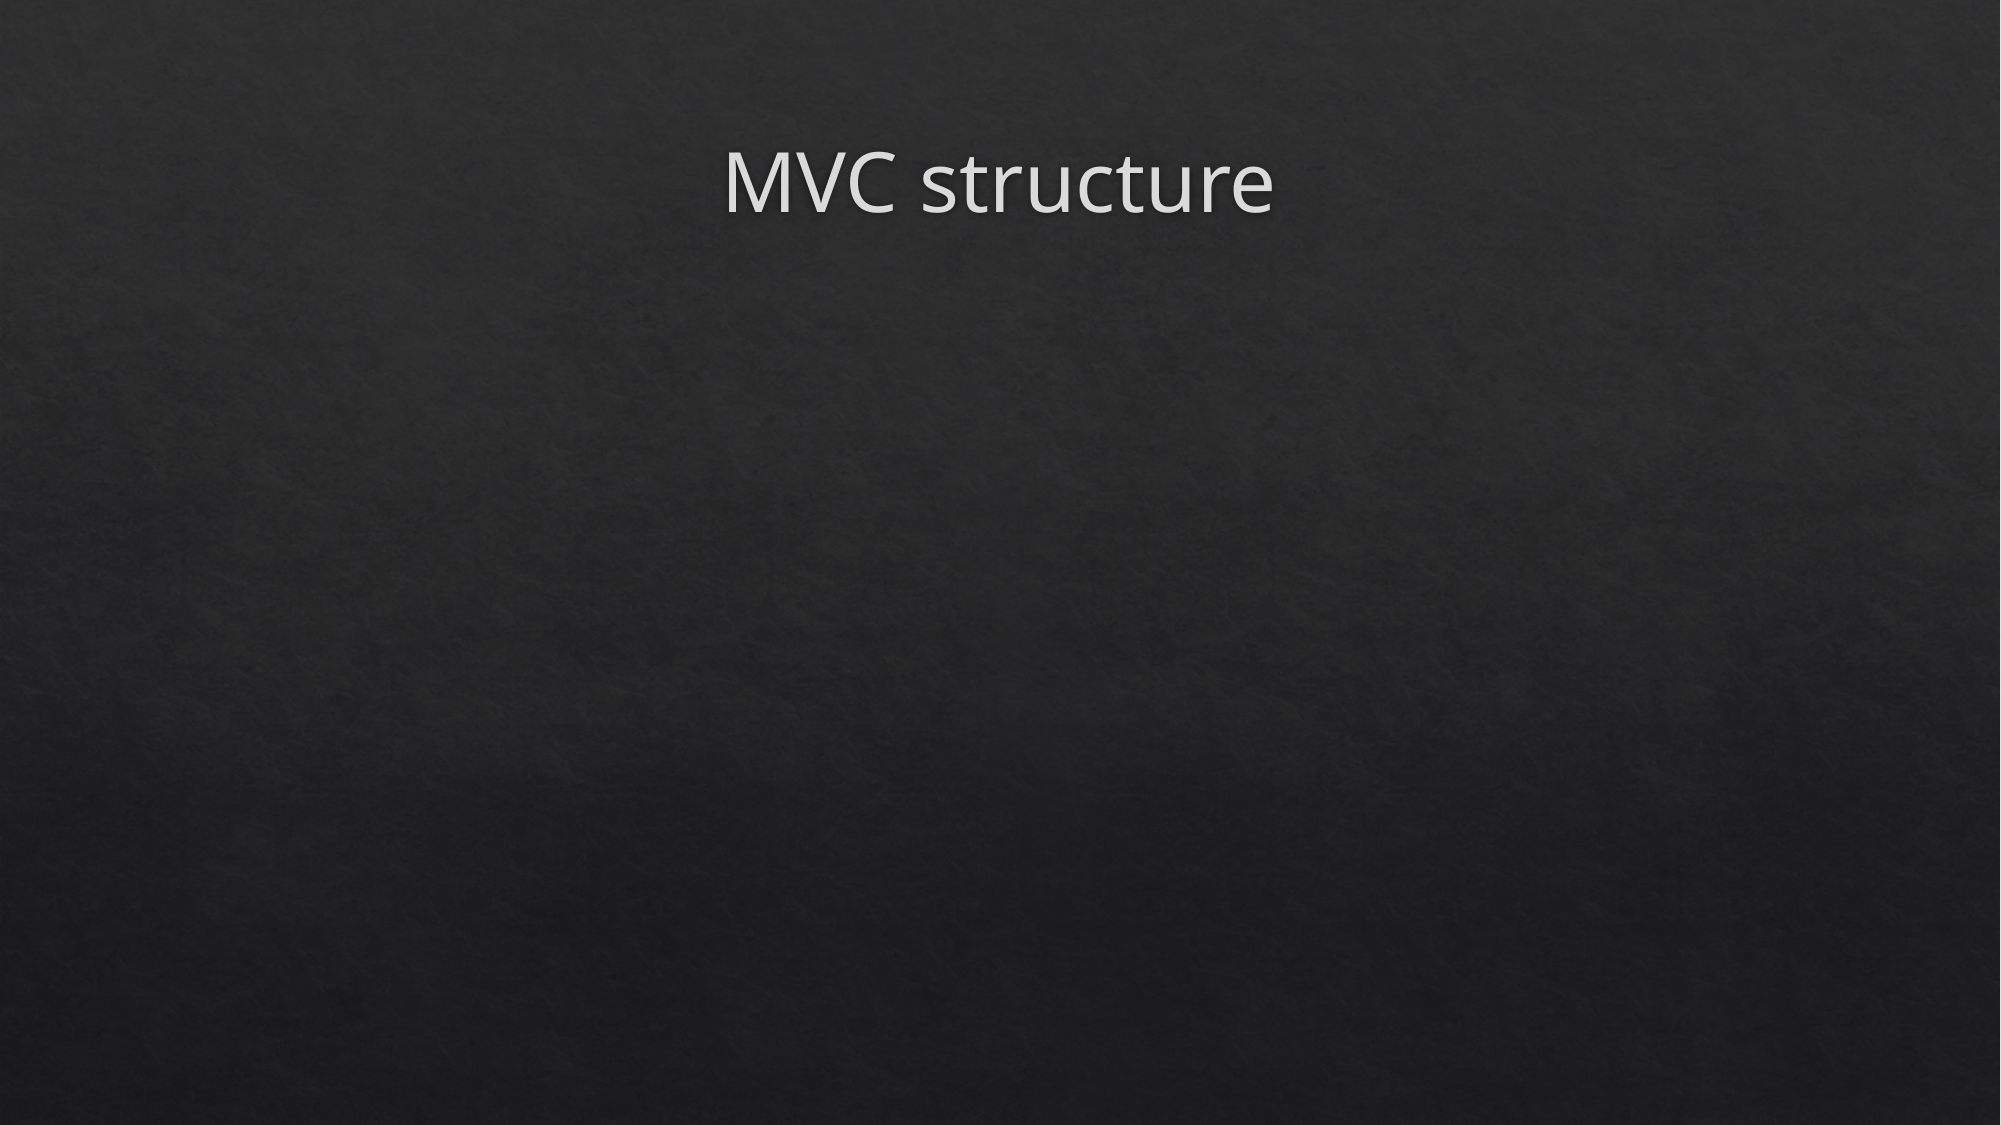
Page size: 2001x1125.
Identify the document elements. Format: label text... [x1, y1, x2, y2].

title MVC structure [149, 99, 1849, 260]
